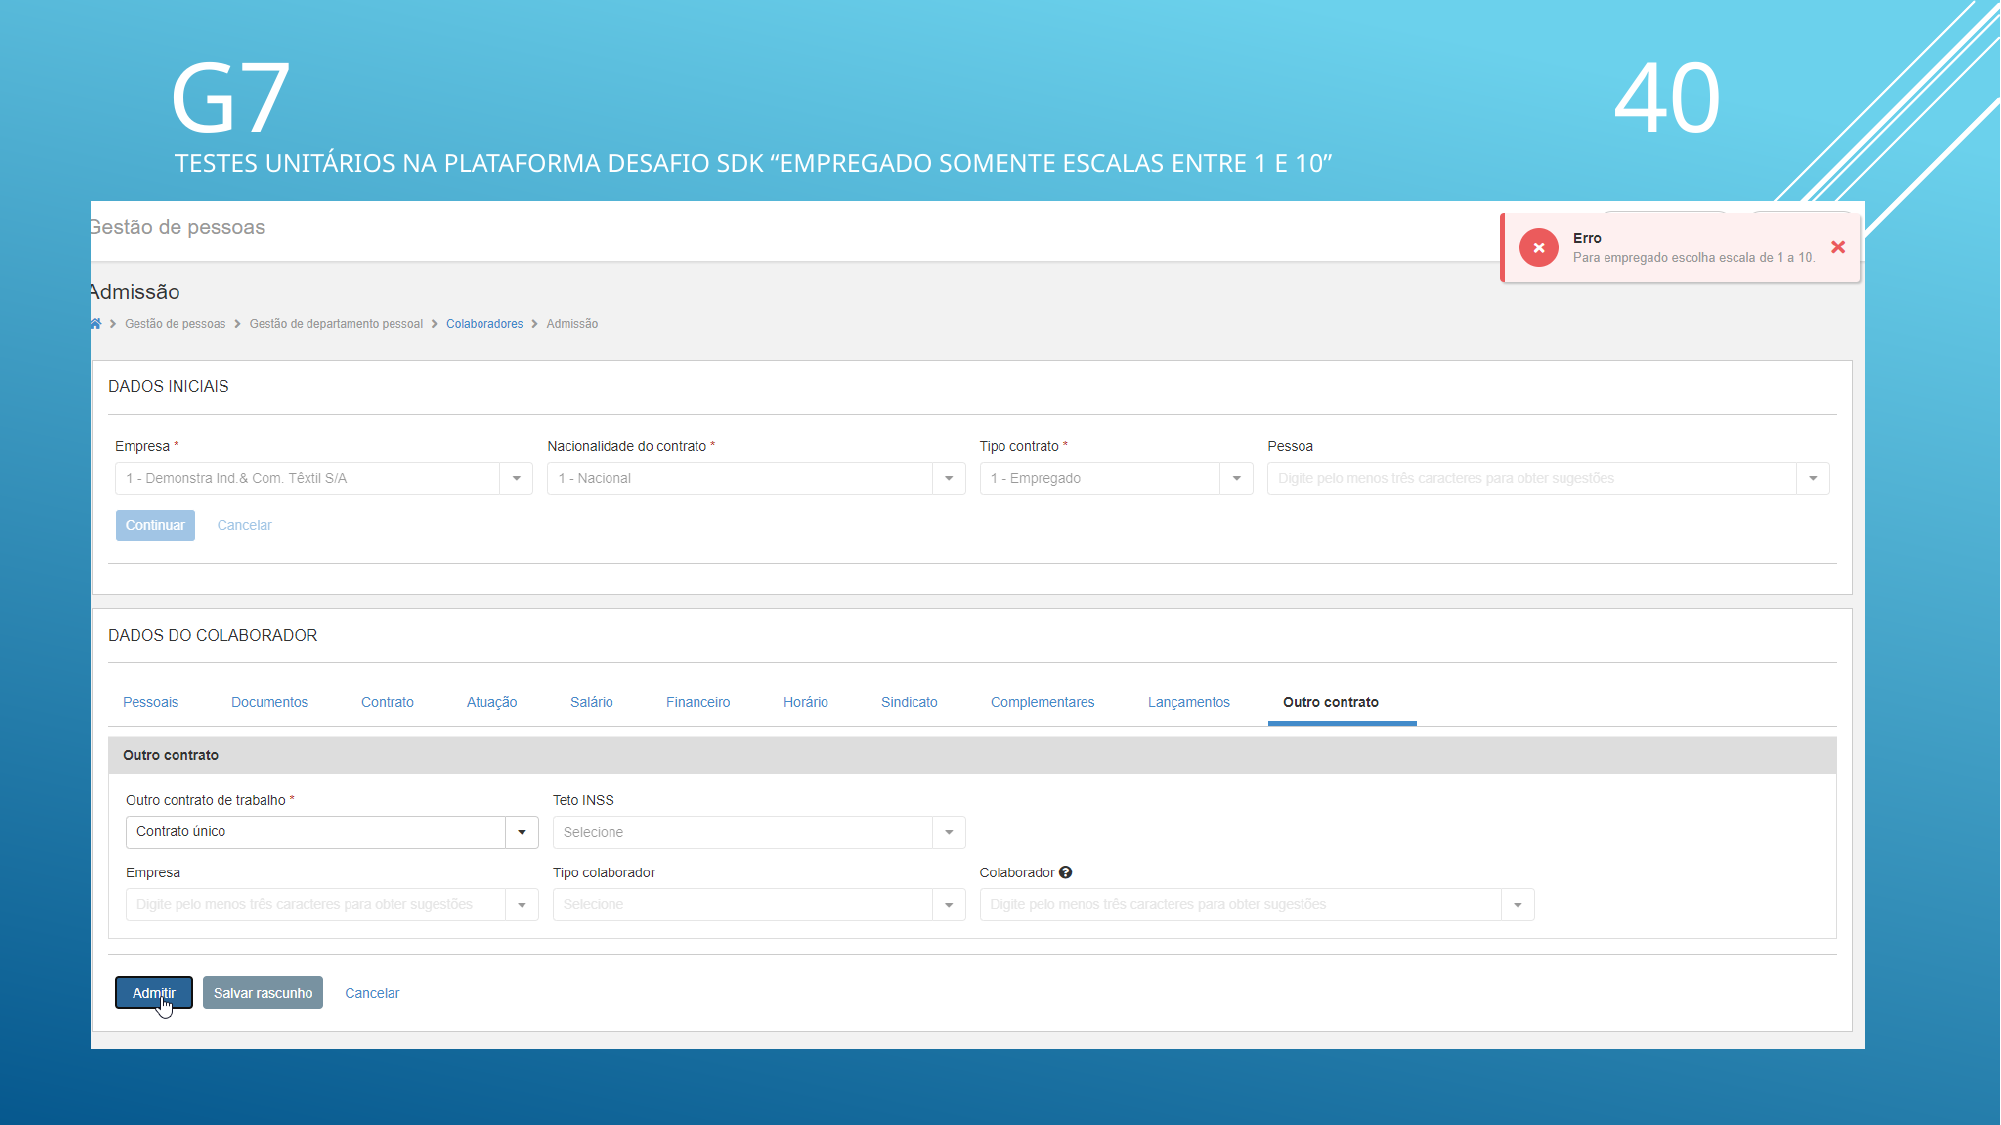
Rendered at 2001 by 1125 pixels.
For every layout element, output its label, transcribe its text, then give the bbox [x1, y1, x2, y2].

text_box Testes unitários na plataforma desafio sdk “Empregado somente escalas entre 1 e 10” [159, 140, 1580, 201]
picture [91, 201, 1865, 1049]
text_box 40 [1598, 28, 1874, 160]
title g7 [153, 28, 1391, 160]
